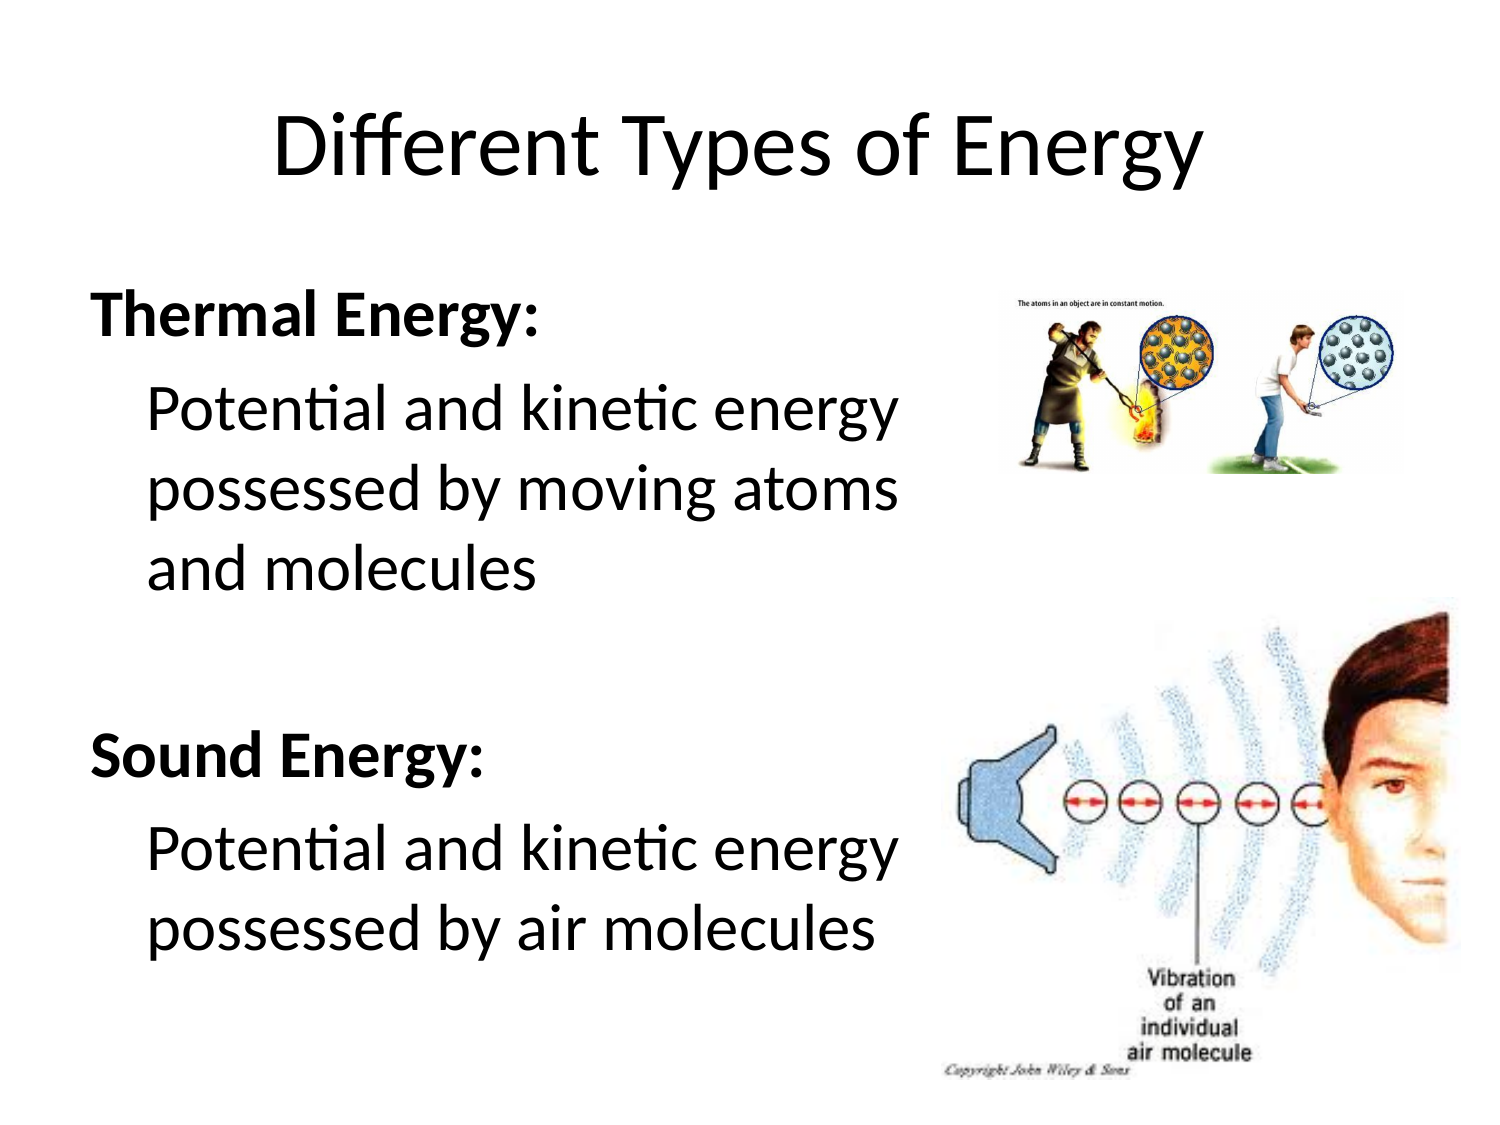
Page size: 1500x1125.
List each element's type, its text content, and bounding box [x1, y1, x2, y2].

picture [940, 597, 1462, 1080]
title Different Types of Energy [75, 45, 1425, 233]
list Thermal Energy: Potential and kinetic energy possessed by moving atoms and molecules Sound Energy: Potential and kinetic energy possessed by air molecules [75, 262, 1425, 1005]
picture [997, 290, 1405, 475]
